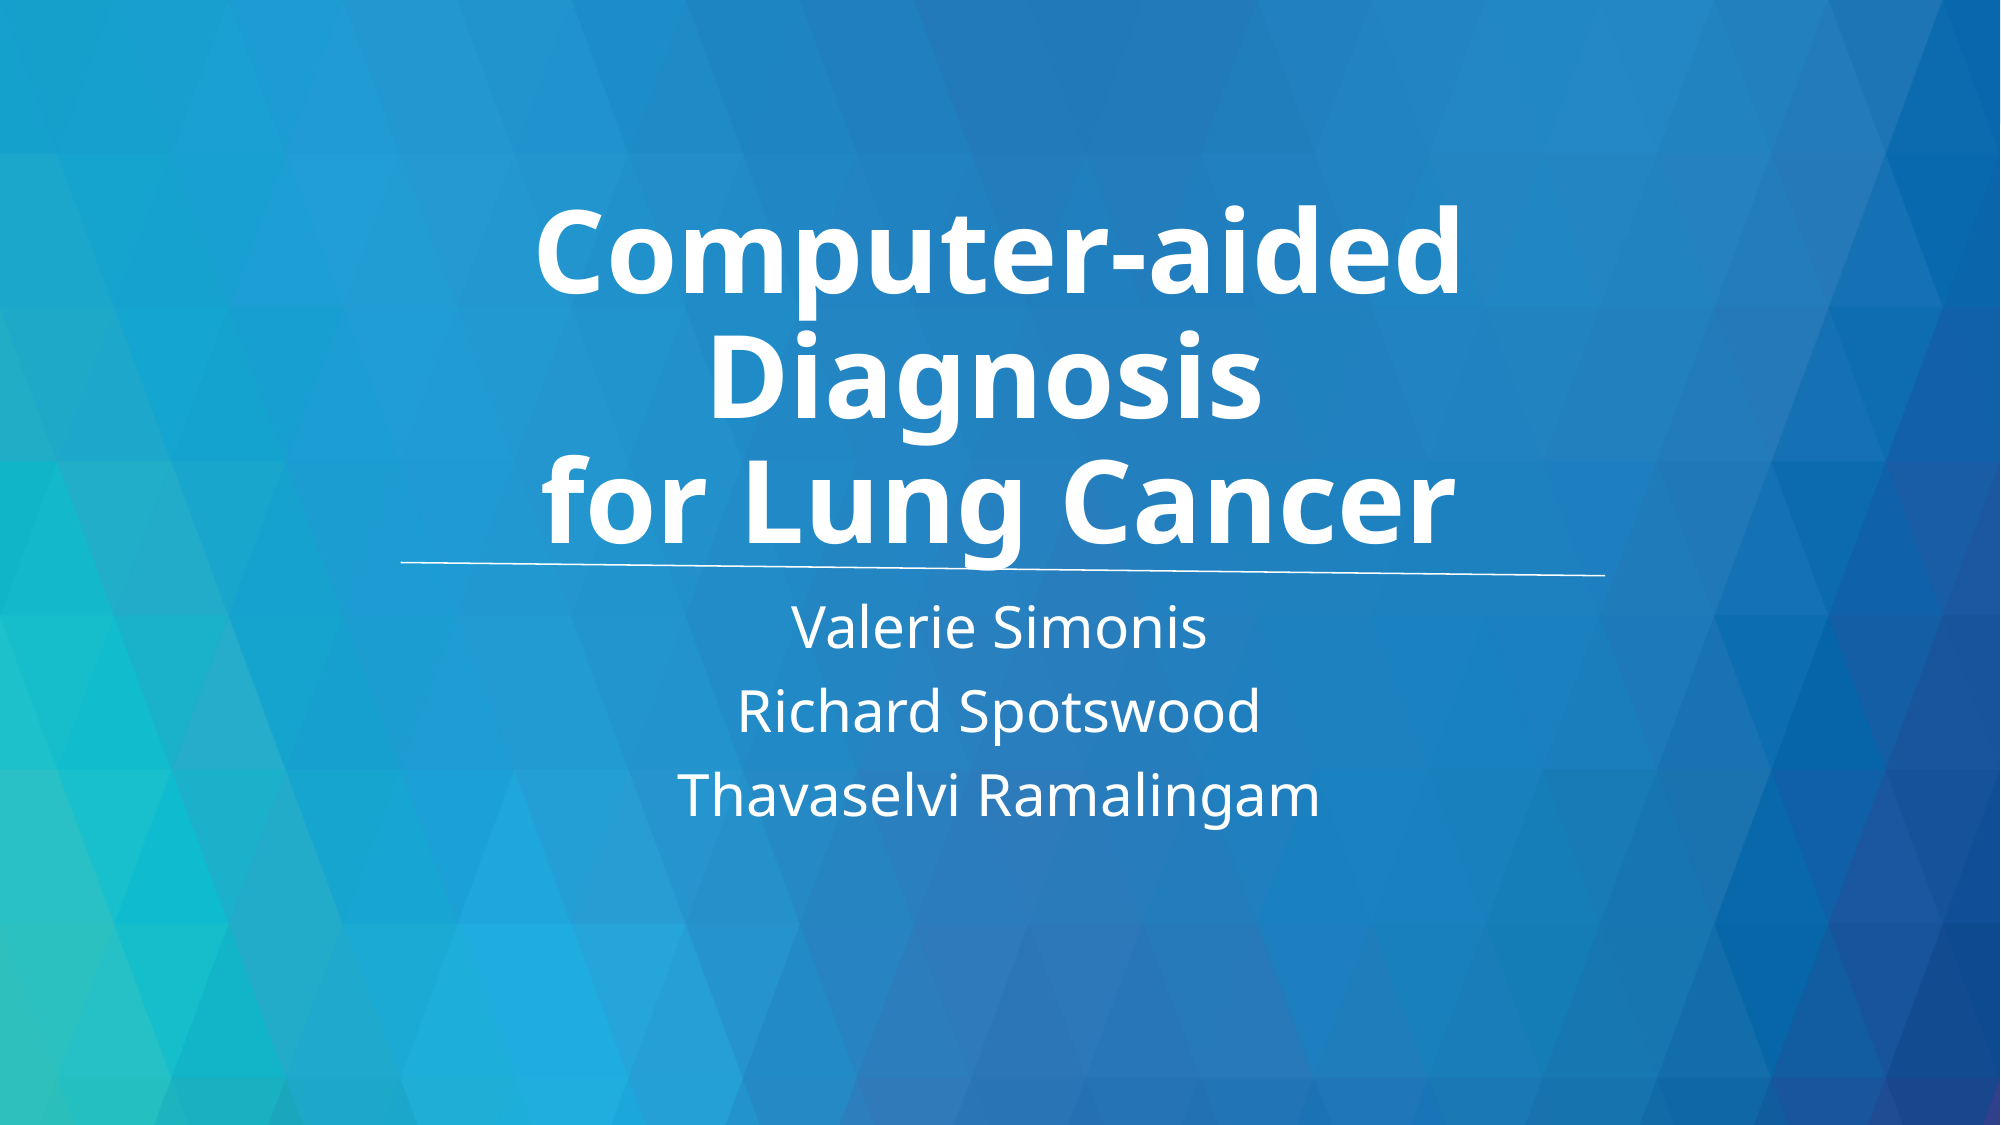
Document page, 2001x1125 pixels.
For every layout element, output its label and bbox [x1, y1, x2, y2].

text_box [400, 562, 1606, 576]
picture [0, 0, 2001, 1125]
